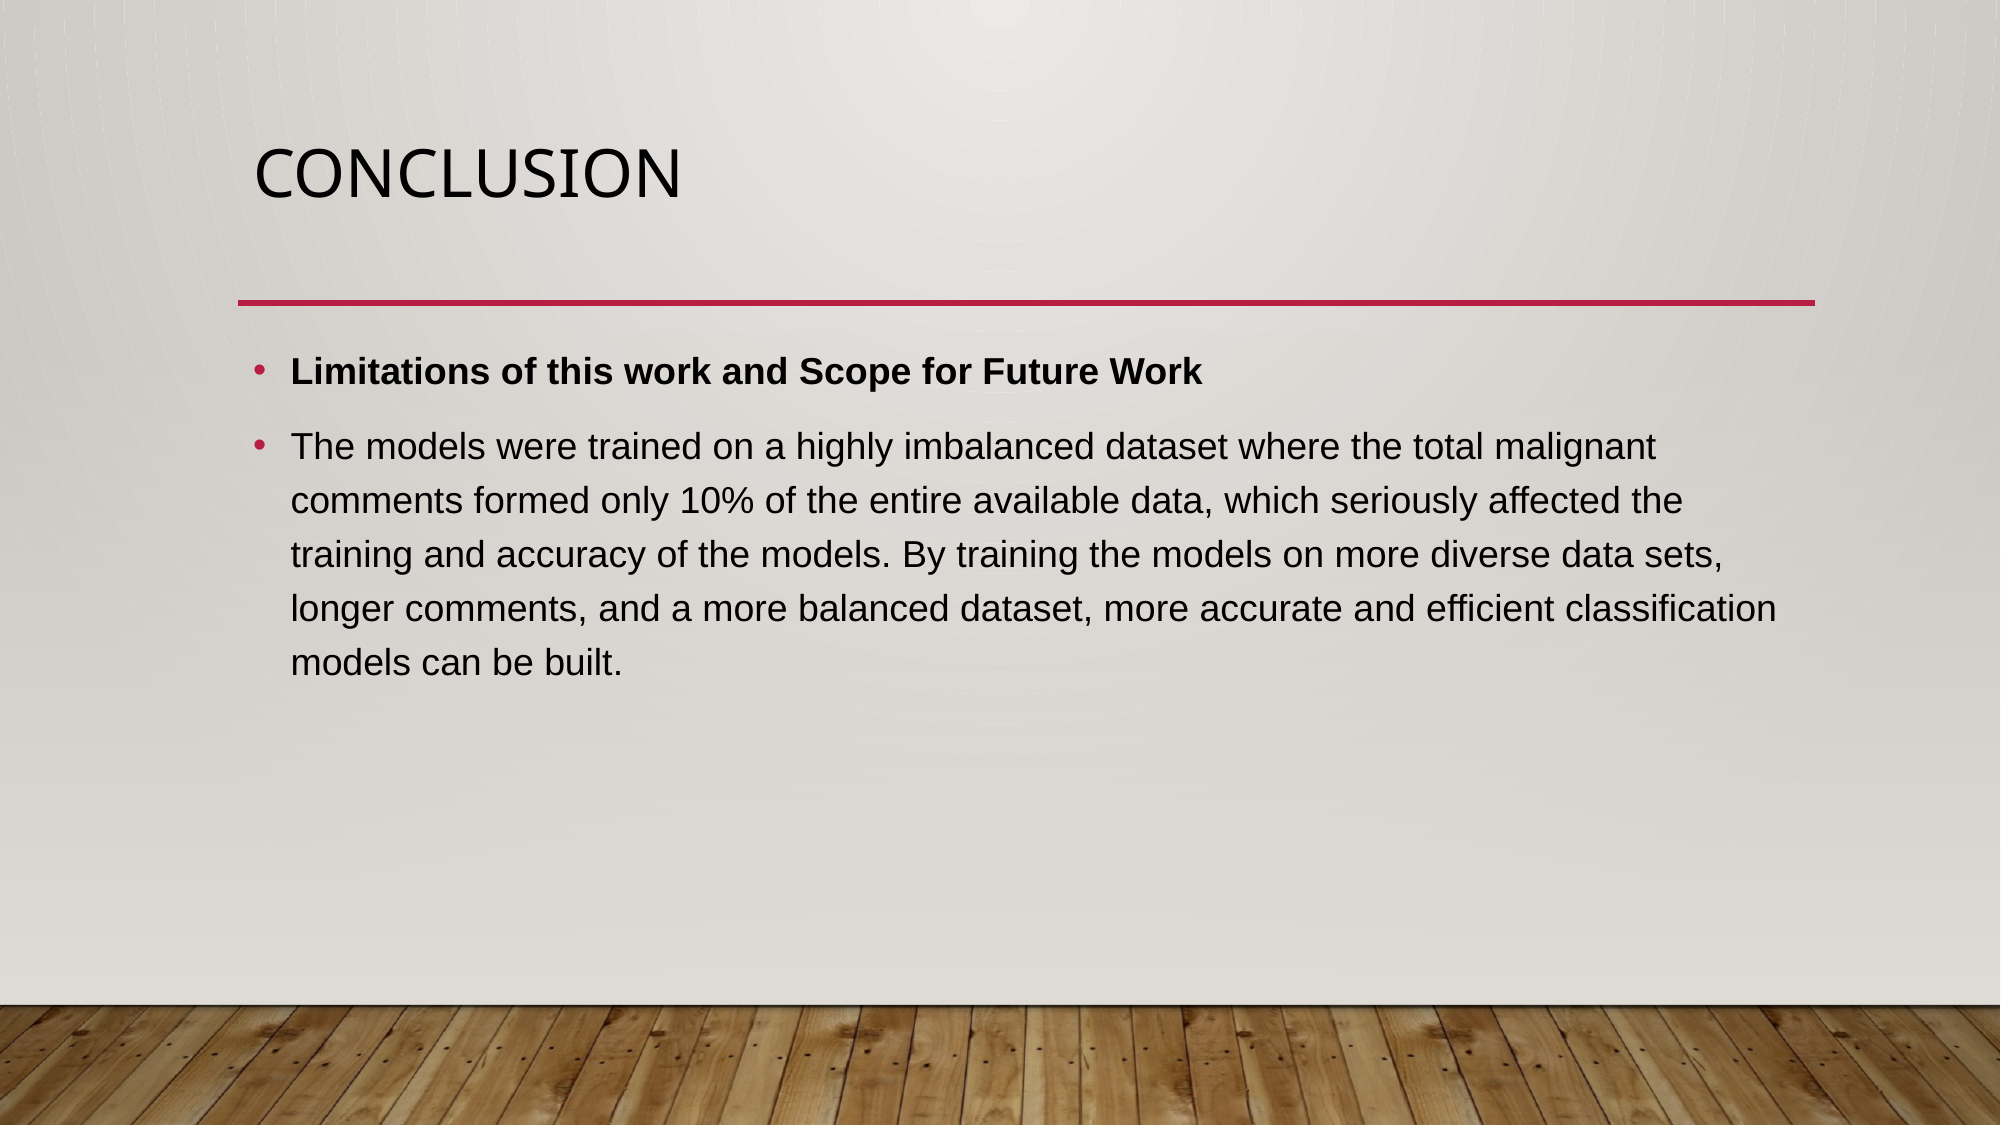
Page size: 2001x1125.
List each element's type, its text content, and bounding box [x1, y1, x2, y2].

title CONCLUSION [238, 131, 1814, 305]
list Limitations of this work and Scope for Future Work The models were trained on a highly imbalanced dataset where the total malignant comments formed only 10% of the entire available data, which seriously affected the training and accuracy of the models. By training the models on more diverse data sets, longer comments, and a more balanced dataset, more accurate and efficient classification models can be built. [238, 330, 1814, 897]
picture [0, 1005, 2000, 1125]
